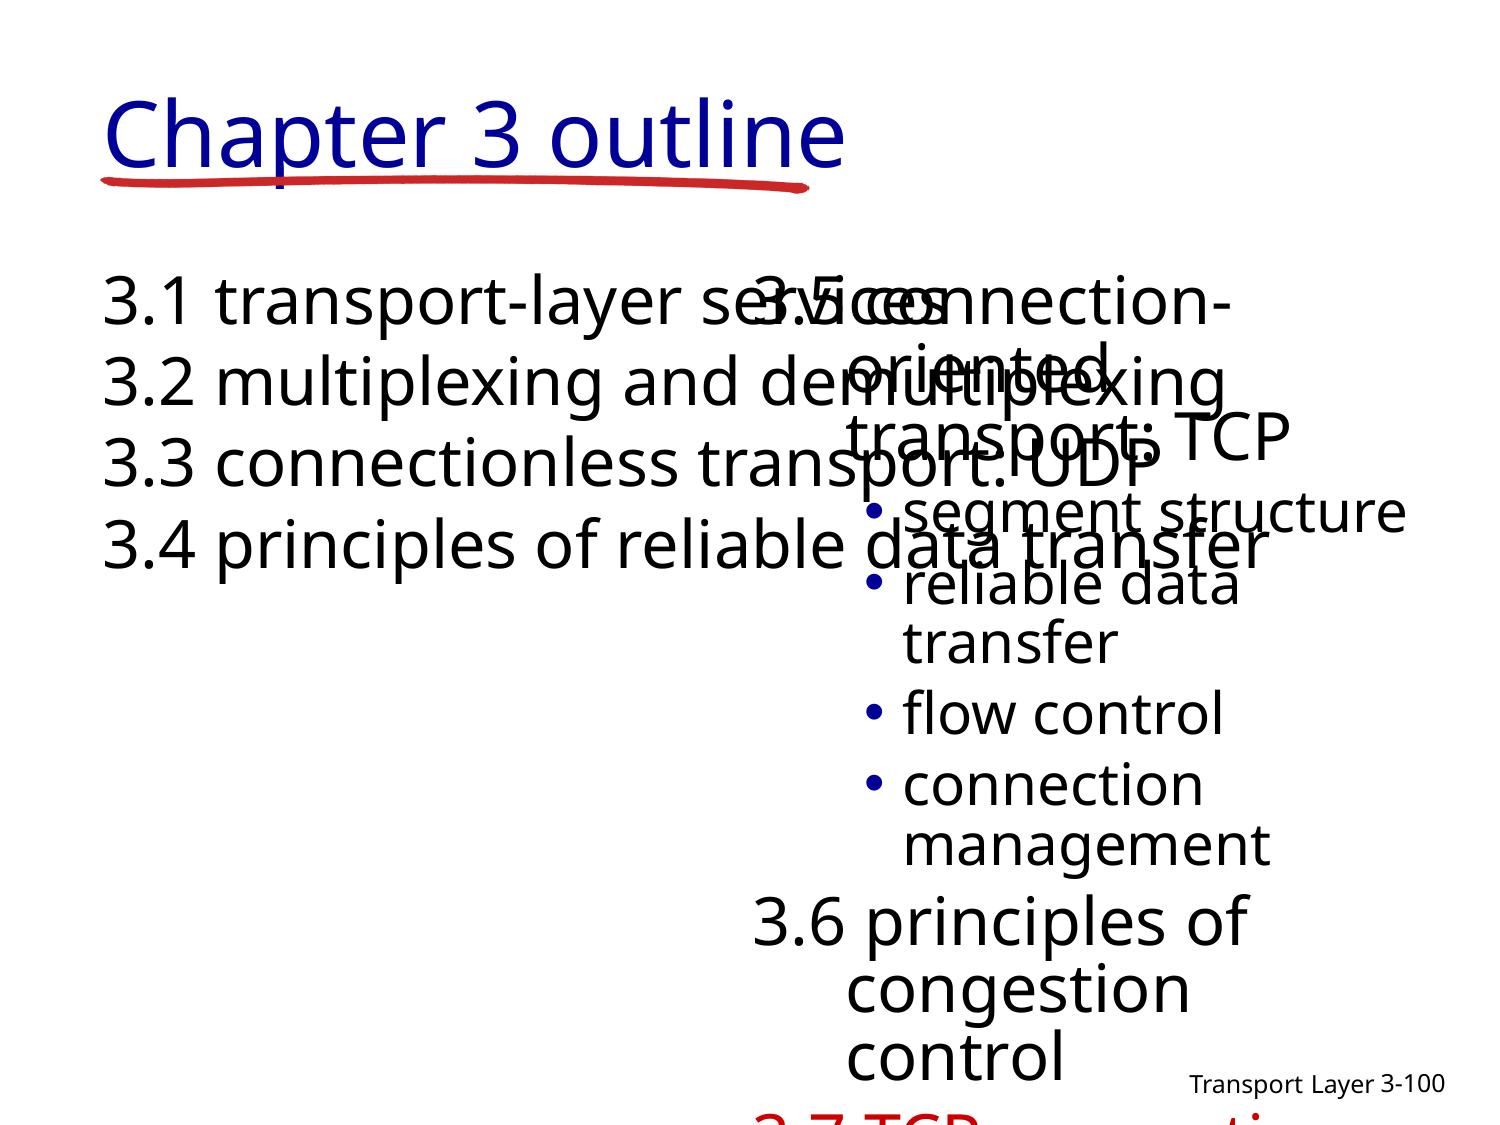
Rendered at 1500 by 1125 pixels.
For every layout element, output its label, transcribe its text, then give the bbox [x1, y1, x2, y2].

slide_number 3-100 [1365, 1060, 1477, 1106]
picture [97, 170, 818, 200]
title Chapter 3 outline [87, 37, 1363, 225]
footer Transport Layer [914, 1057, 1390, 1105]
list 3.5 connection-oriented transport: TCP segment structure reliable data transfer flow control connection management 3.6 principles of congestion control 3.7 TCP congestion control [737, 262, 1435, 1025]
list 3.1 transport-layer services 3.2 multiplexing and demultiplexing 3.3 connectionless transport: UDP 3.4 principles of reliable data transfer [87, 262, 737, 1025]
